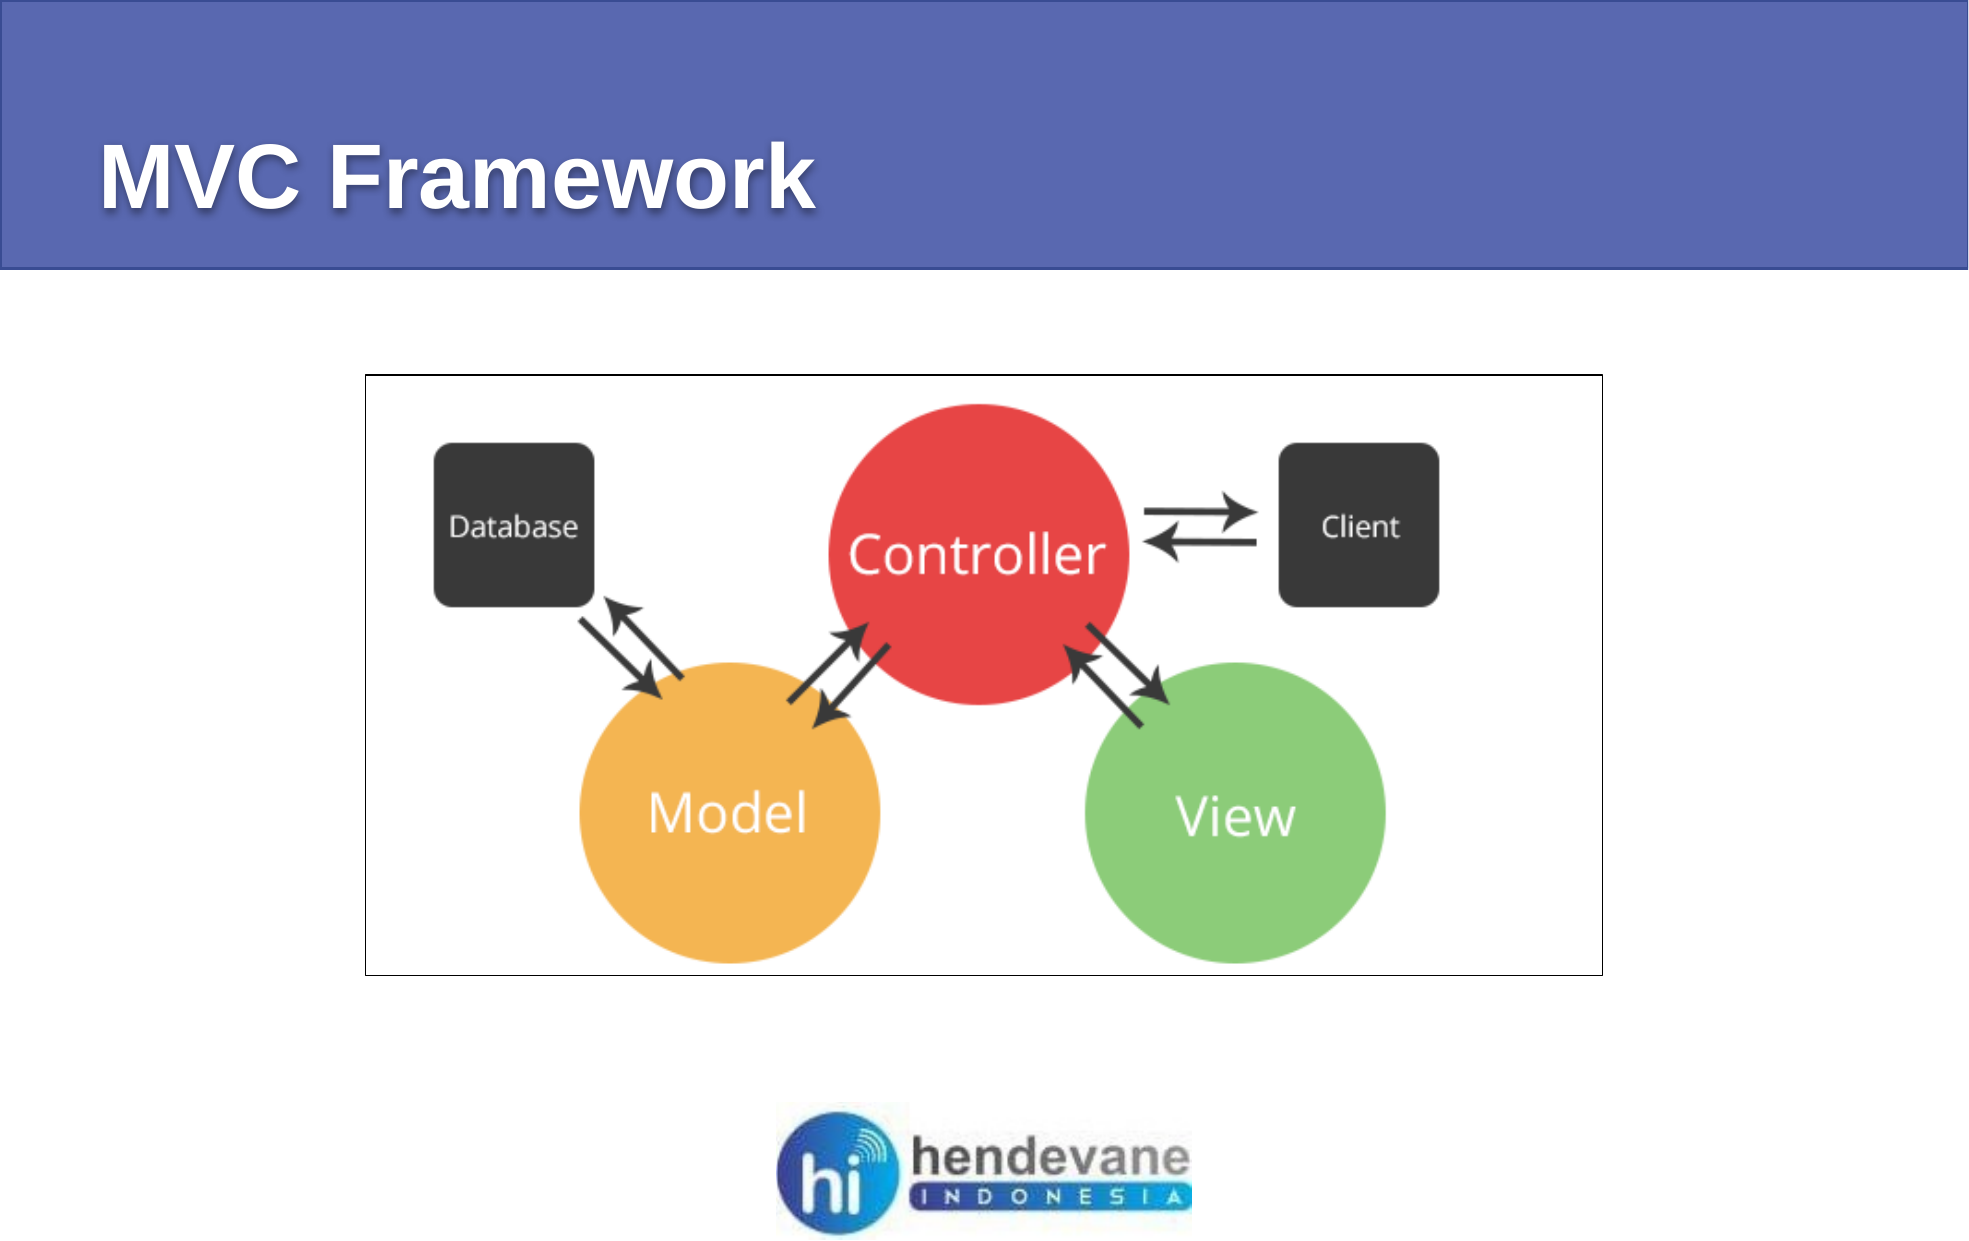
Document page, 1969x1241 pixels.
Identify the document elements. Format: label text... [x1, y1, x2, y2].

picture [776, 1102, 1192, 1240]
text_box MVC Framework [98, 19, 1870, 227]
picture [365, 374, 1603, 976]
